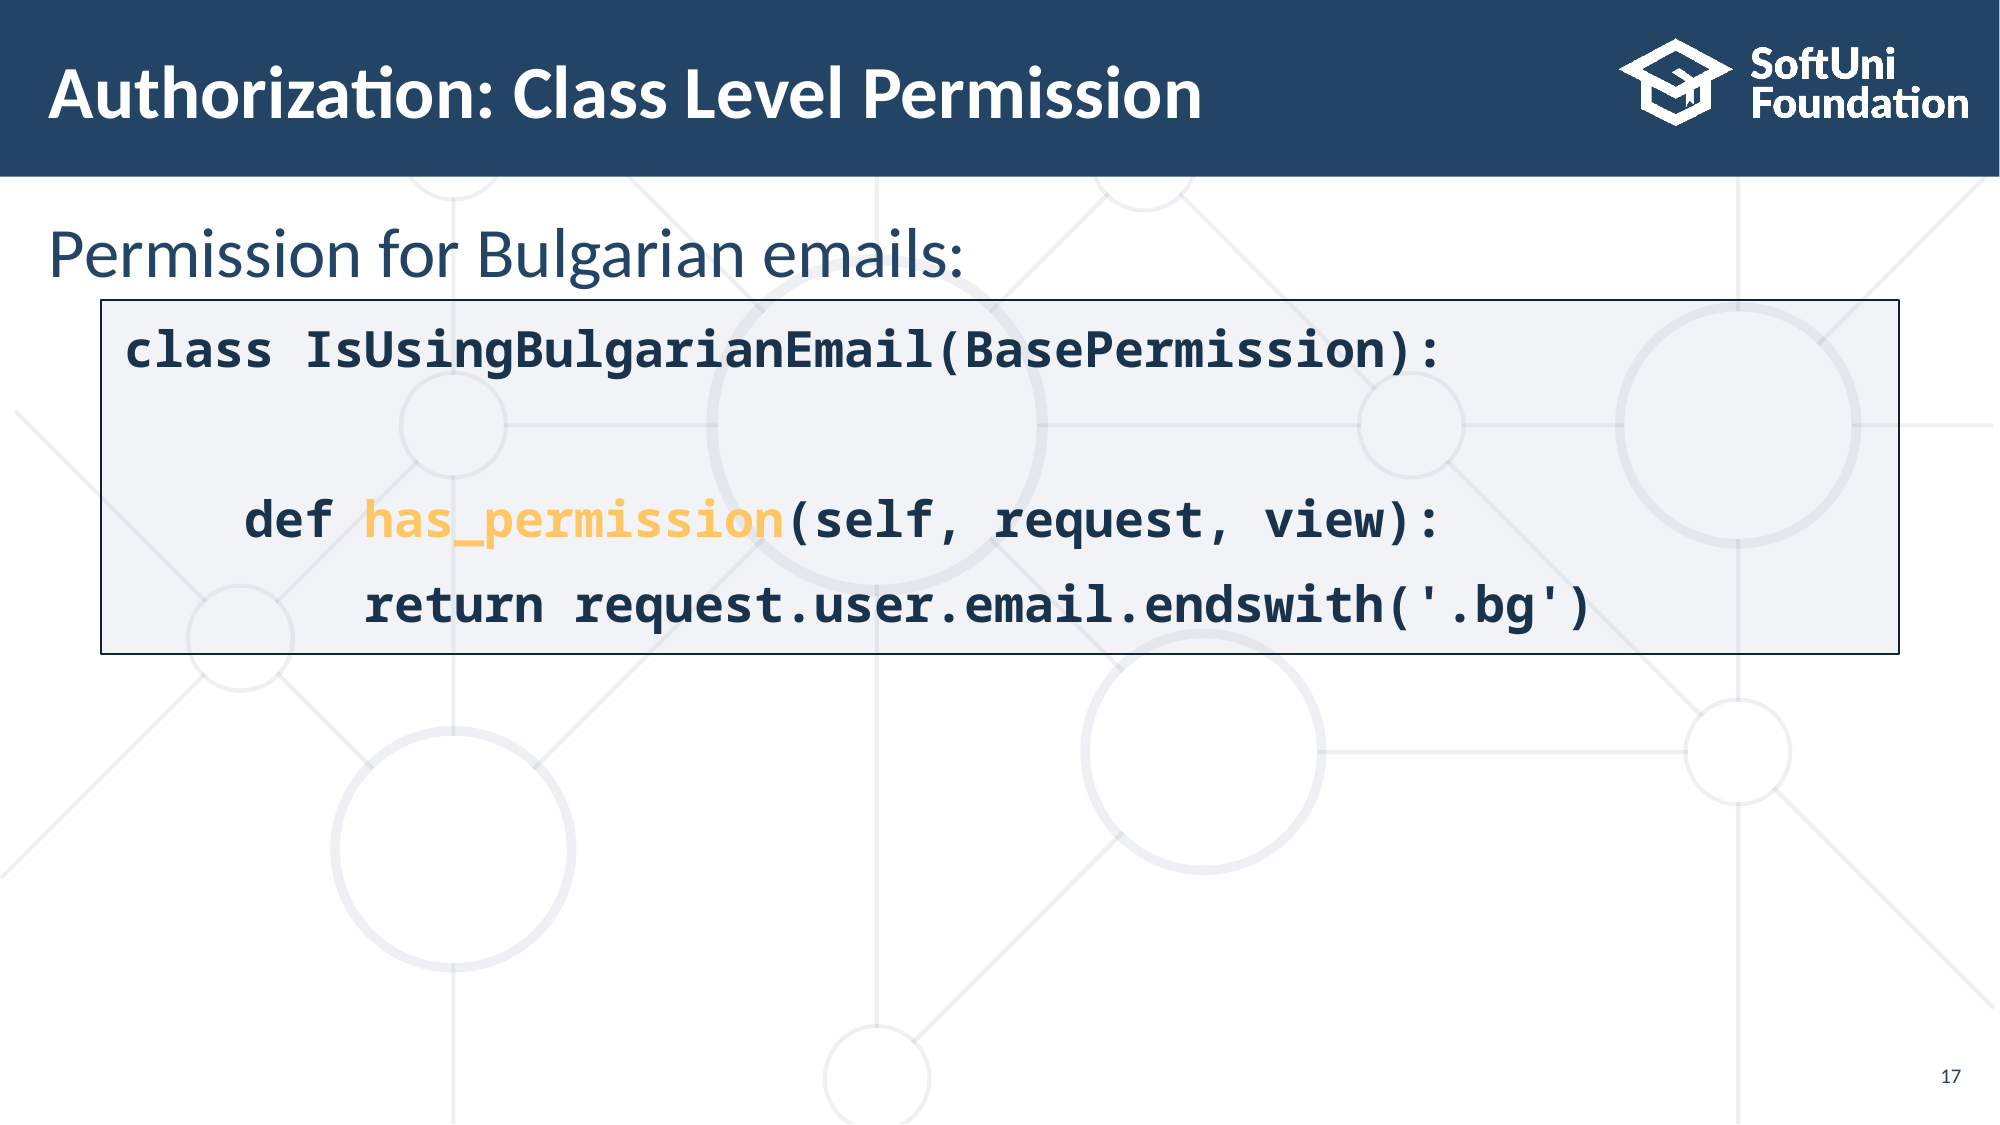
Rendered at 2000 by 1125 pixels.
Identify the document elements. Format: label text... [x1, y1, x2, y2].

list Permission for Bulgarian emails: [31, 196, 1969, 1047]
picture [1618, 38, 1968, 126]
slide_number 17 [1896, 1049, 1968, 1101]
title Authorization: Class Level Permission [31, 16, 1591, 162]
list class IsUsingBulgarianEmail(BasePermission): def has_permission(self, request, view): return request.user.email.endswith('.bg') [100, 299, 1900, 655]
